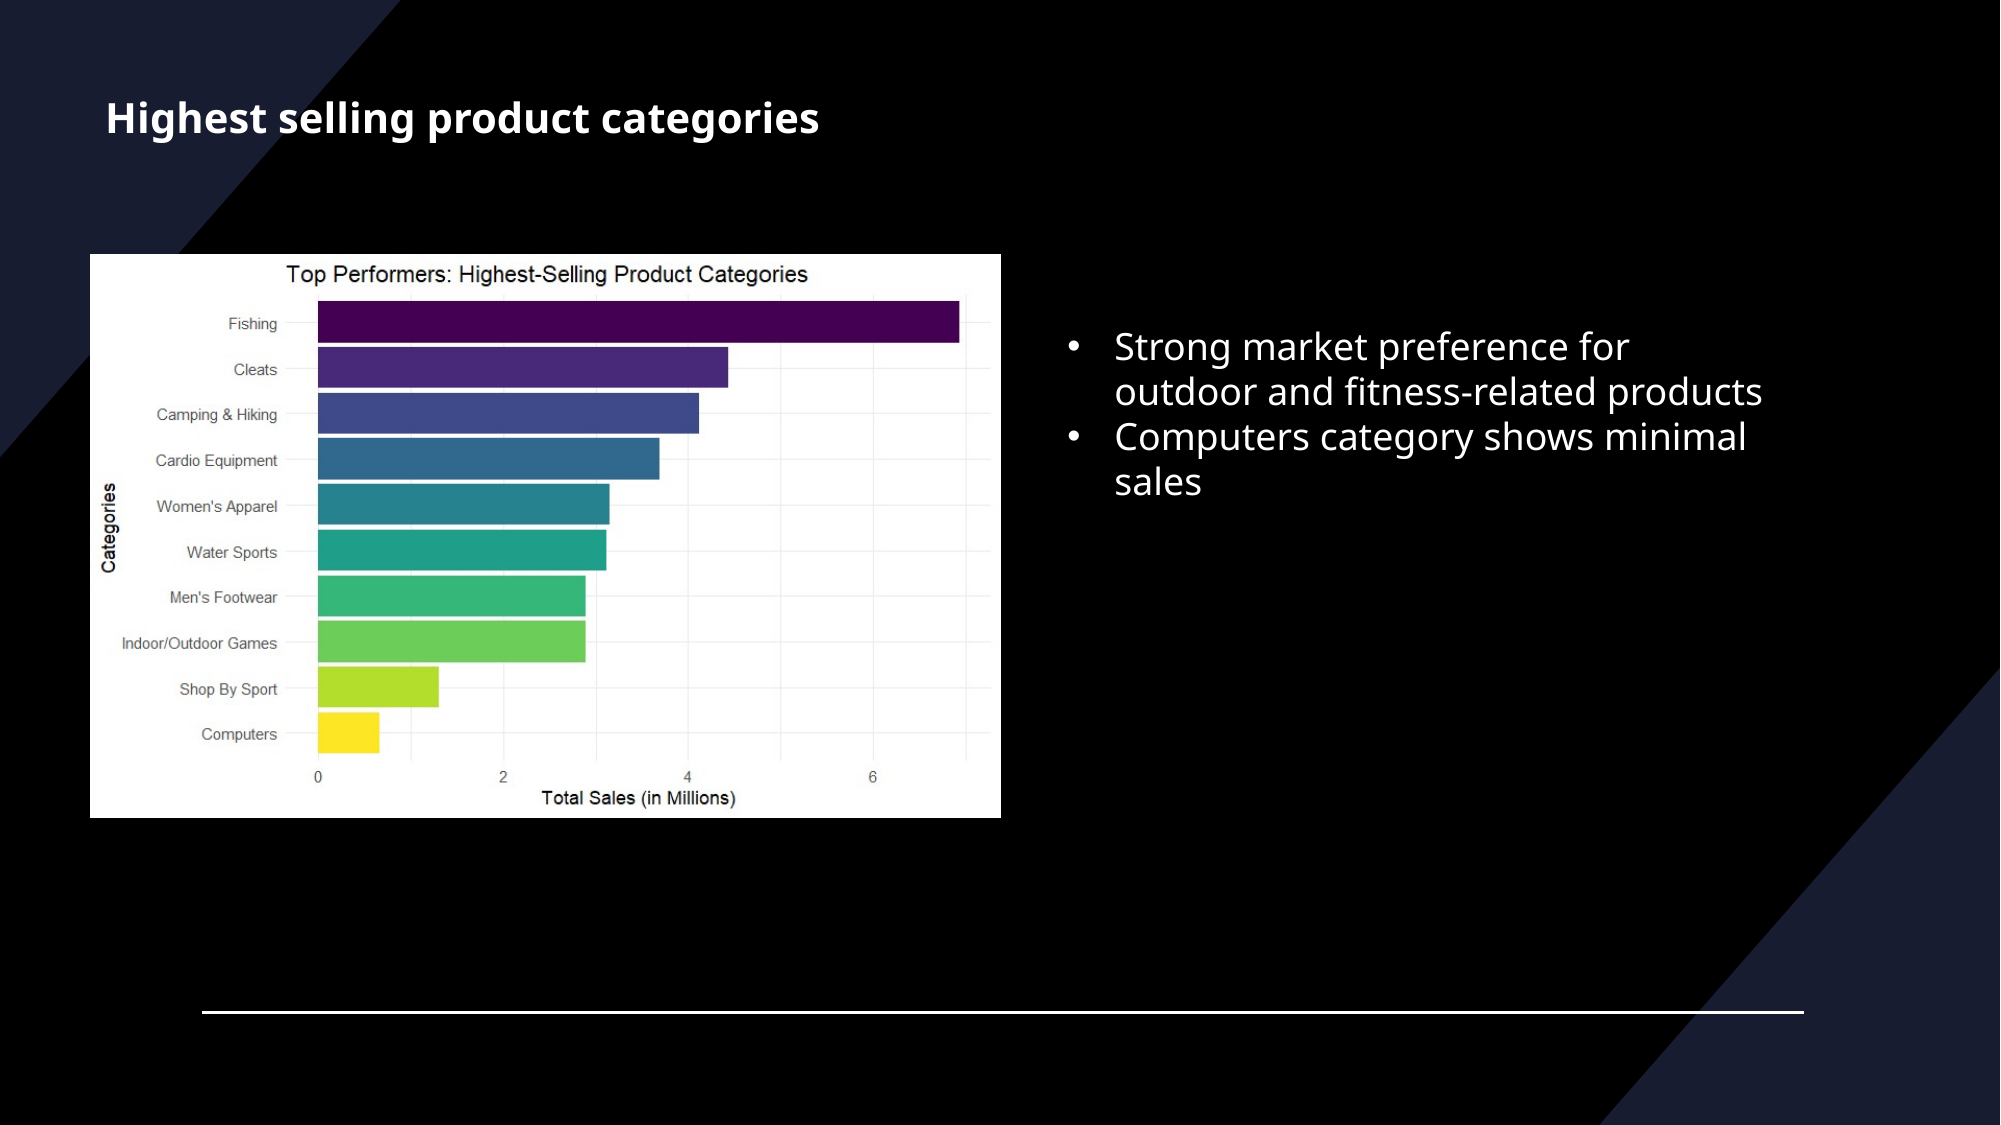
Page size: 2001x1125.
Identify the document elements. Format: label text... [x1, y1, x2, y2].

text_box Strong market preference for outdoor and fitness-related products Computers category shows minimal sales [1052, 315, 1787, 511]
list Highest selling product categories [90, 73, 1716, 659]
picture [90, 254, 1001, 818]
